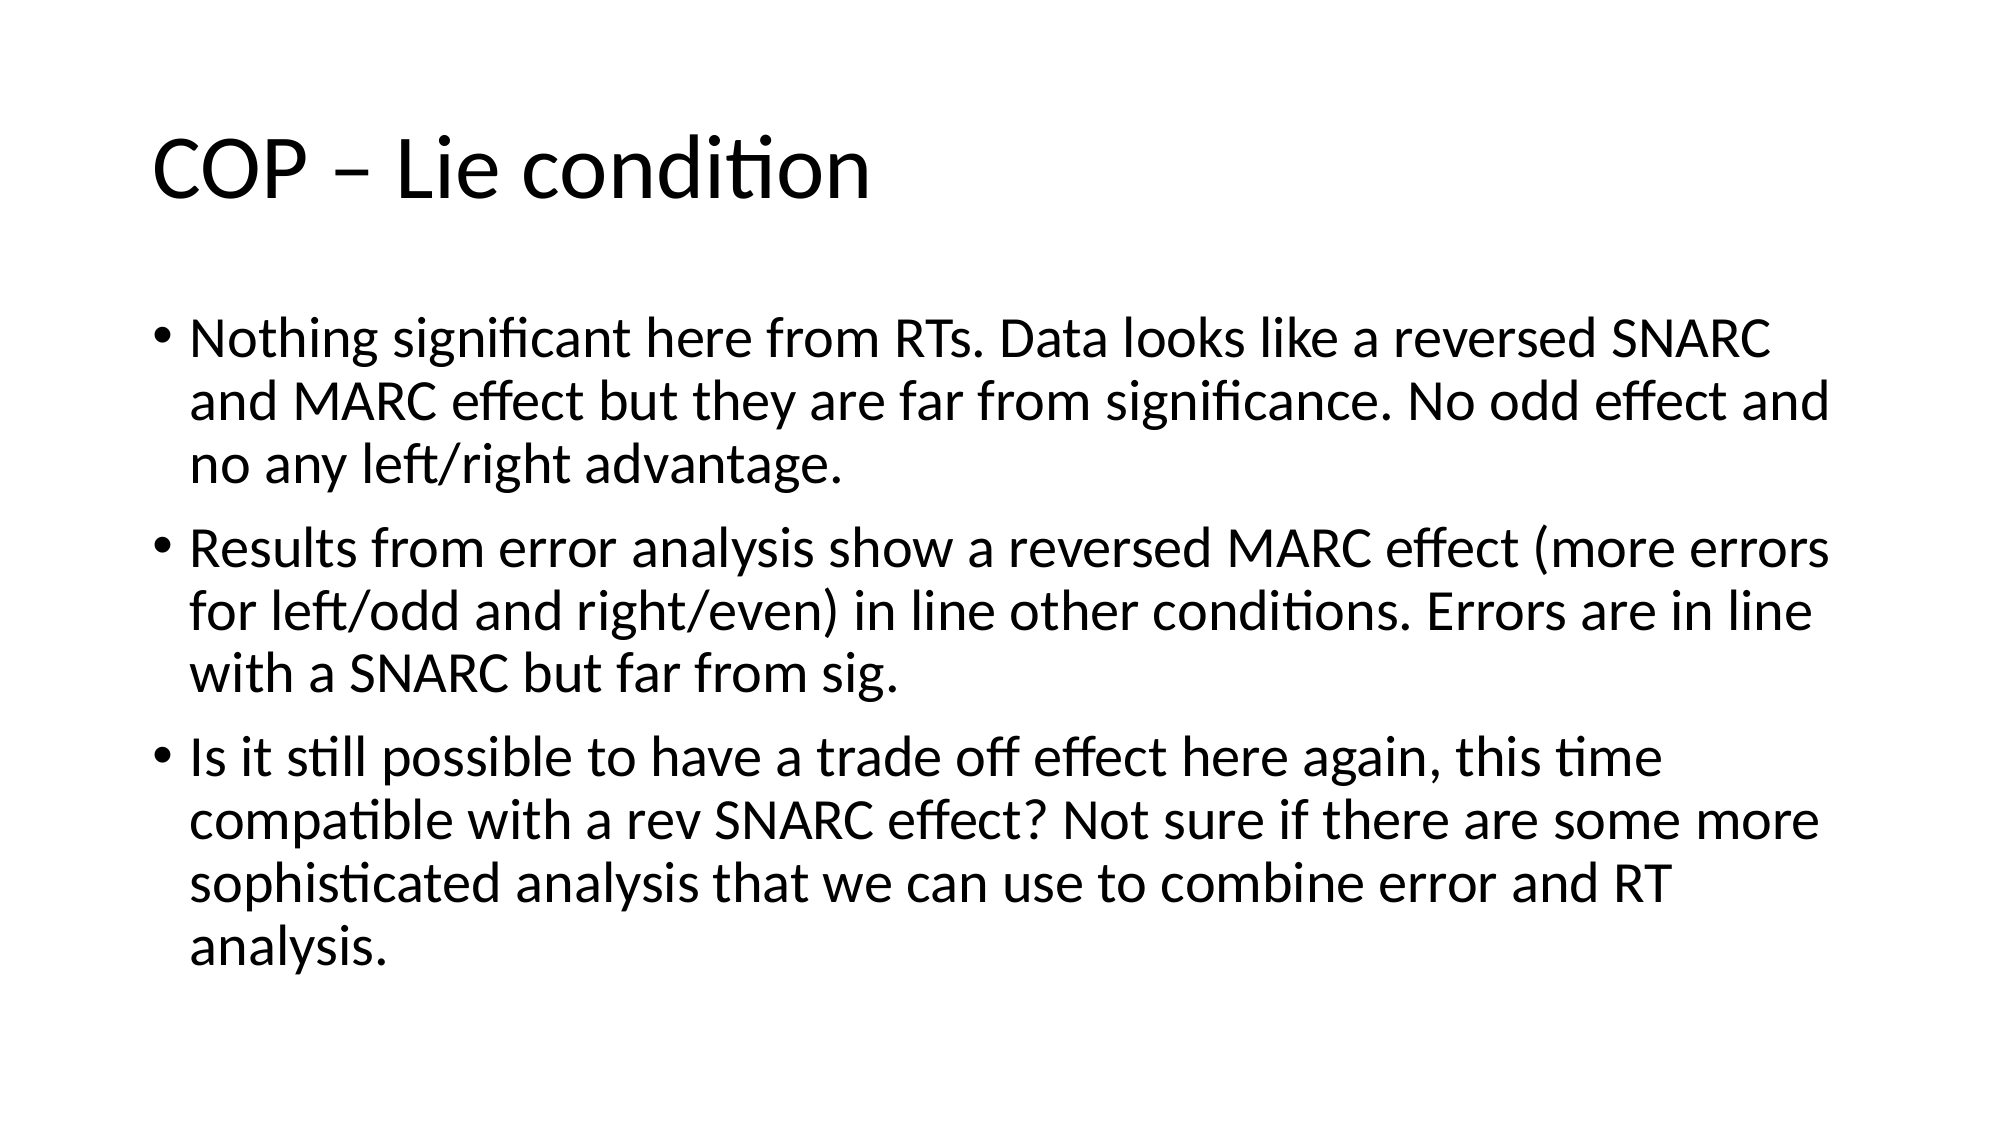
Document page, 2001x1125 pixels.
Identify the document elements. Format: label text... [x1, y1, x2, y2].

list Nothing significant here from RTs. Data looks like a reversed SNARC and MARC effect but they are far from significance. No odd effect and no any left/right advantage. Results from error analysis show a reversed MARC effect (more errors for left/odd and right/even) in line other conditions. Errors are in line with a SNARC but far from sig. Is it still possible to have a trade off effect here again, this time compatible with a rev SNARC effect? Not sure if there are some more sophisticated analysis that we can use to combine error and RT analysis. [137, 299, 1863, 1014]
title COP – Lie condition [137, 59, 1863, 278]
